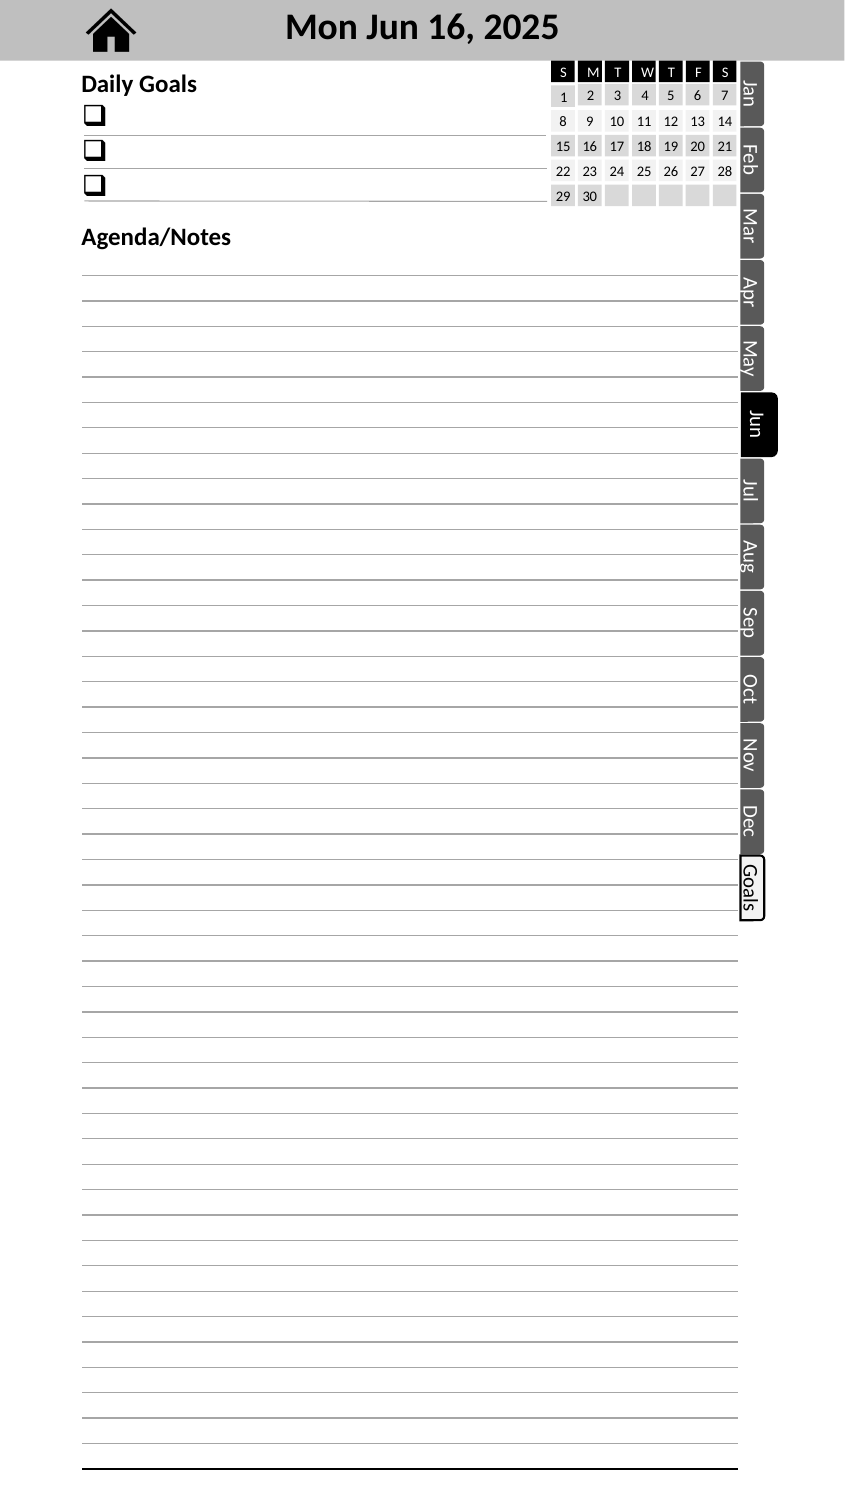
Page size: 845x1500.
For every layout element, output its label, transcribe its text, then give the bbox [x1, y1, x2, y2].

list Mon Jun 16, 2025 [190, 0, 655, 61]
picture [82, 1, 140, 59]
